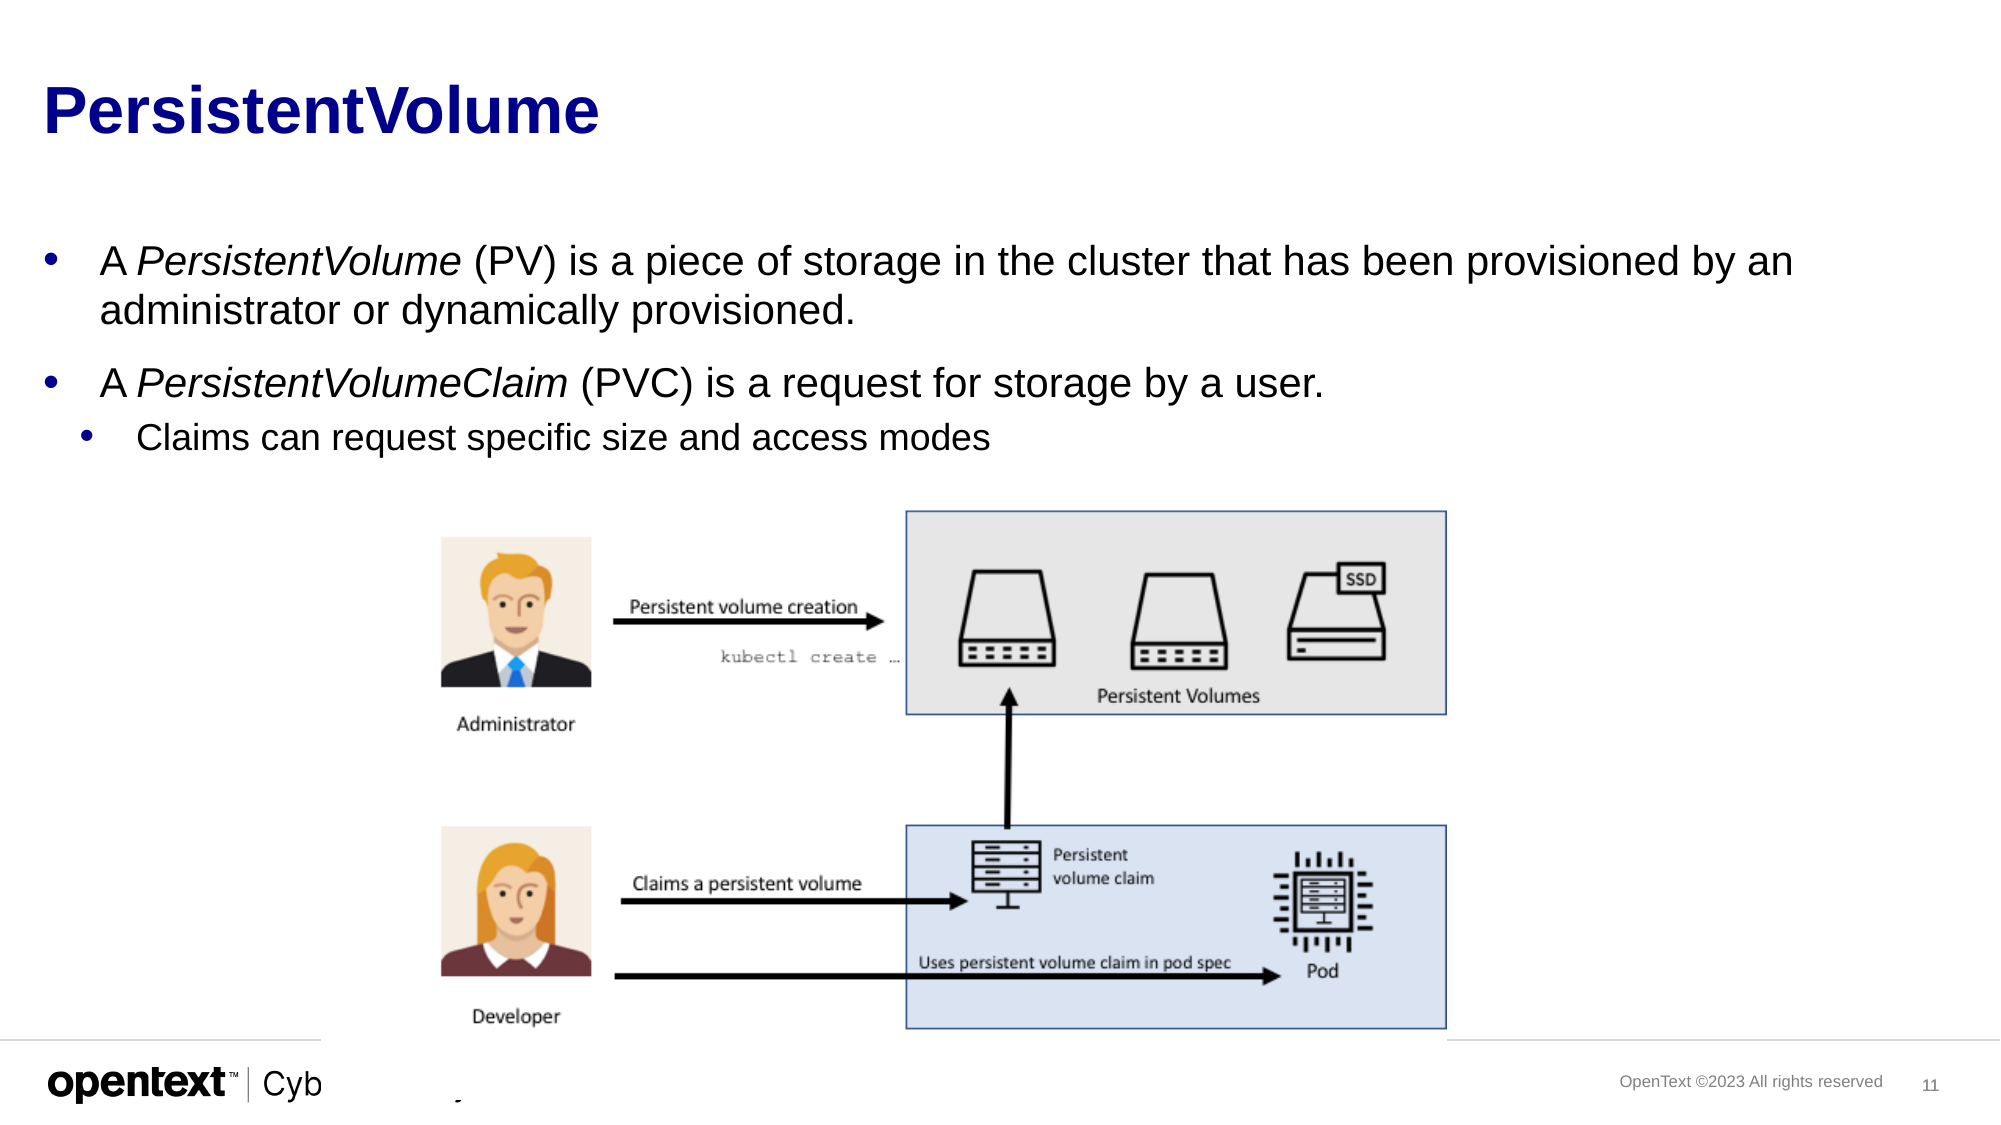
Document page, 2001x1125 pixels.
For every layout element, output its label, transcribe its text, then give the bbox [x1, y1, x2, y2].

picture [48, 466, 1447, 1104]
list A PersistentVolume (PV) is a piece of storage in the cluster that has been provisioned by an administrator or dynamically provisioned. A PersistentVolumeClaim (PVC) is a request for storage by a user. Claims can request specific size and access modes [43, 225, 1955, 480]
title PersistentVolume [43, 24, 1955, 185]
